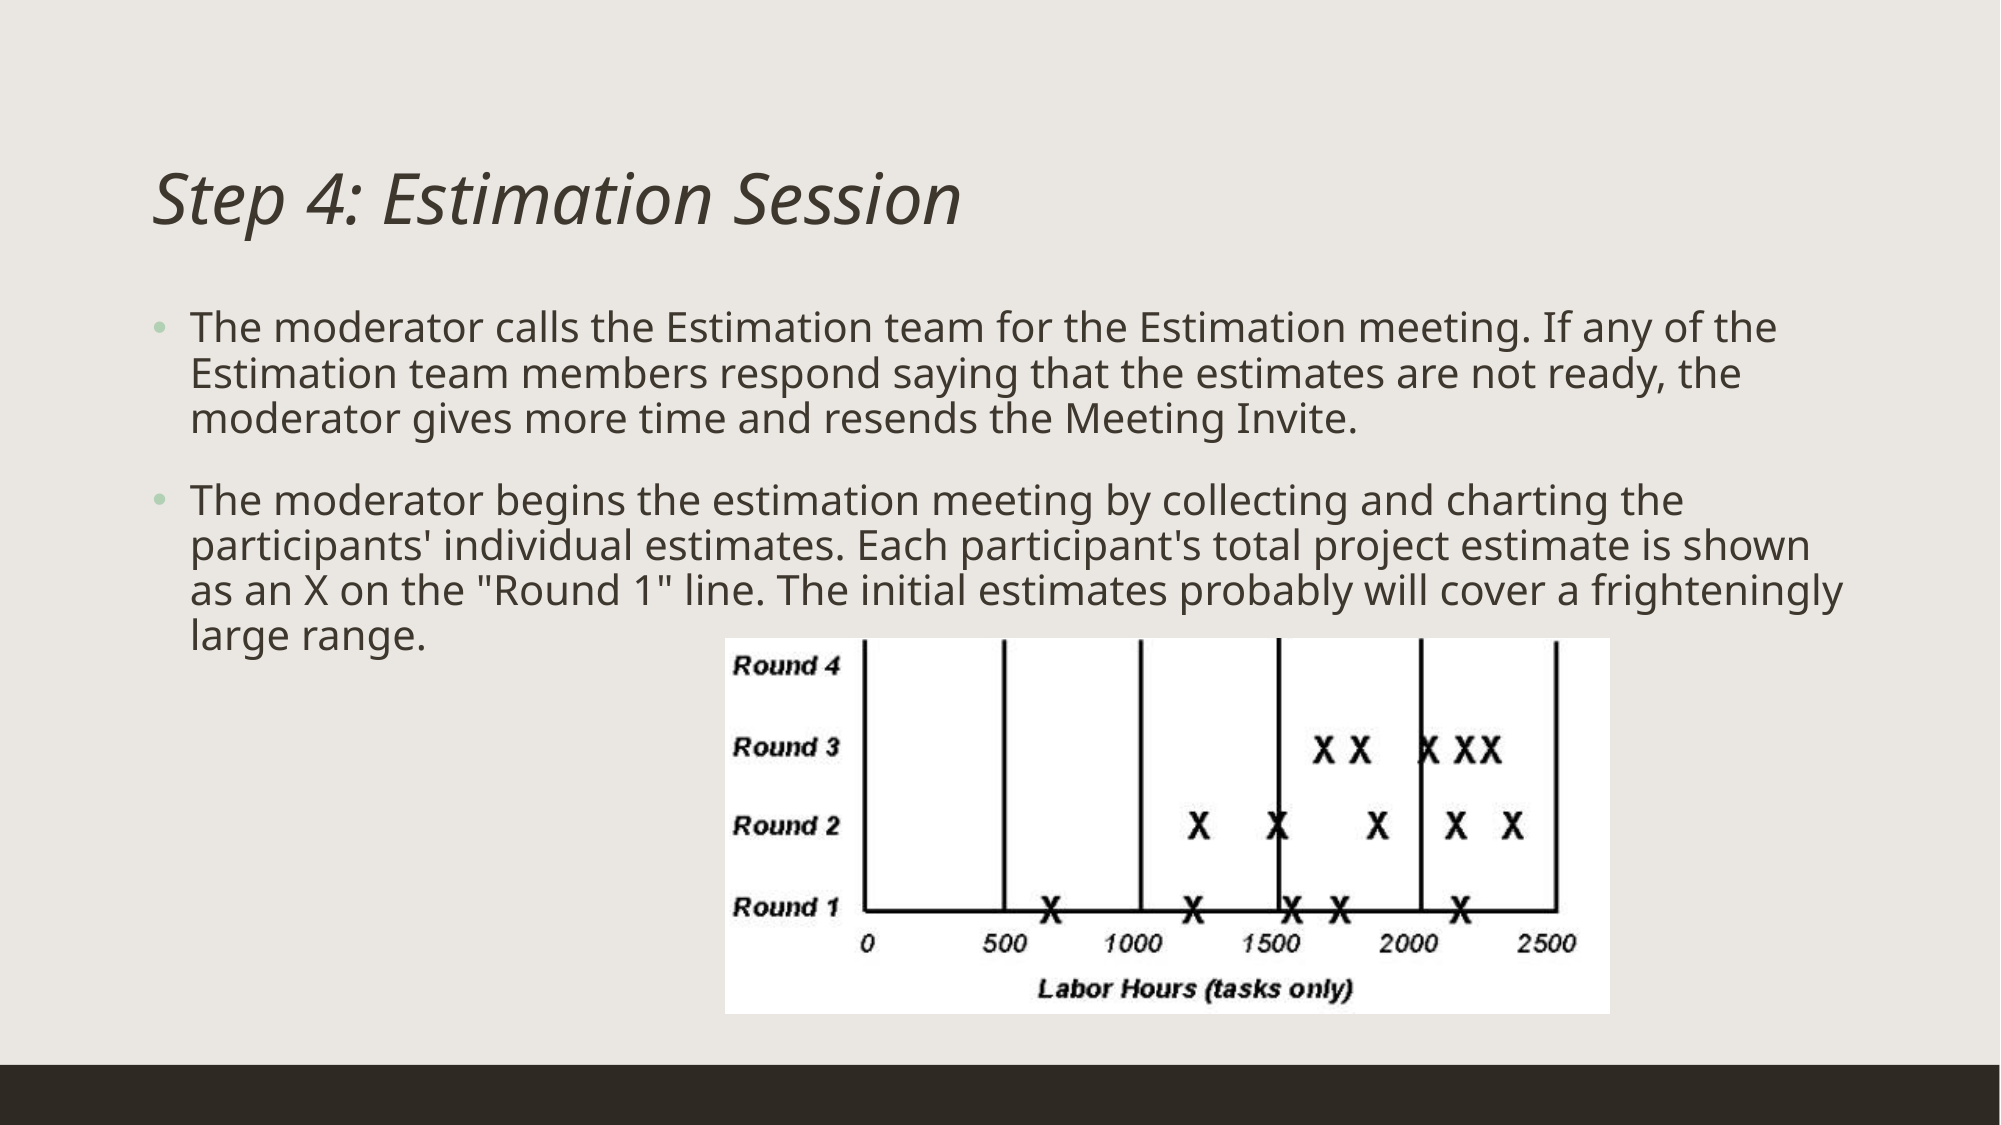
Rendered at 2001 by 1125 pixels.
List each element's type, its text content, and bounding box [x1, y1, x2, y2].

picture [724, 638, 1610, 1014]
title Step 4: Estimation Session [137, 59, 1863, 248]
list The moderator calls the Estimation team for the Estimation meeting. If any of the Estimation team members respond saying that the estimates are not ready, the moderator gives more time and resends the Meeting Invite. The moderator begins the estimation meeting by collecting and charting the participants' individual estimates. Each participant's total project estimate is shown as an X on the "Round 1" line. The initial estimates probably will cover a frighteningly large range. [137, 299, 1863, 1014]
